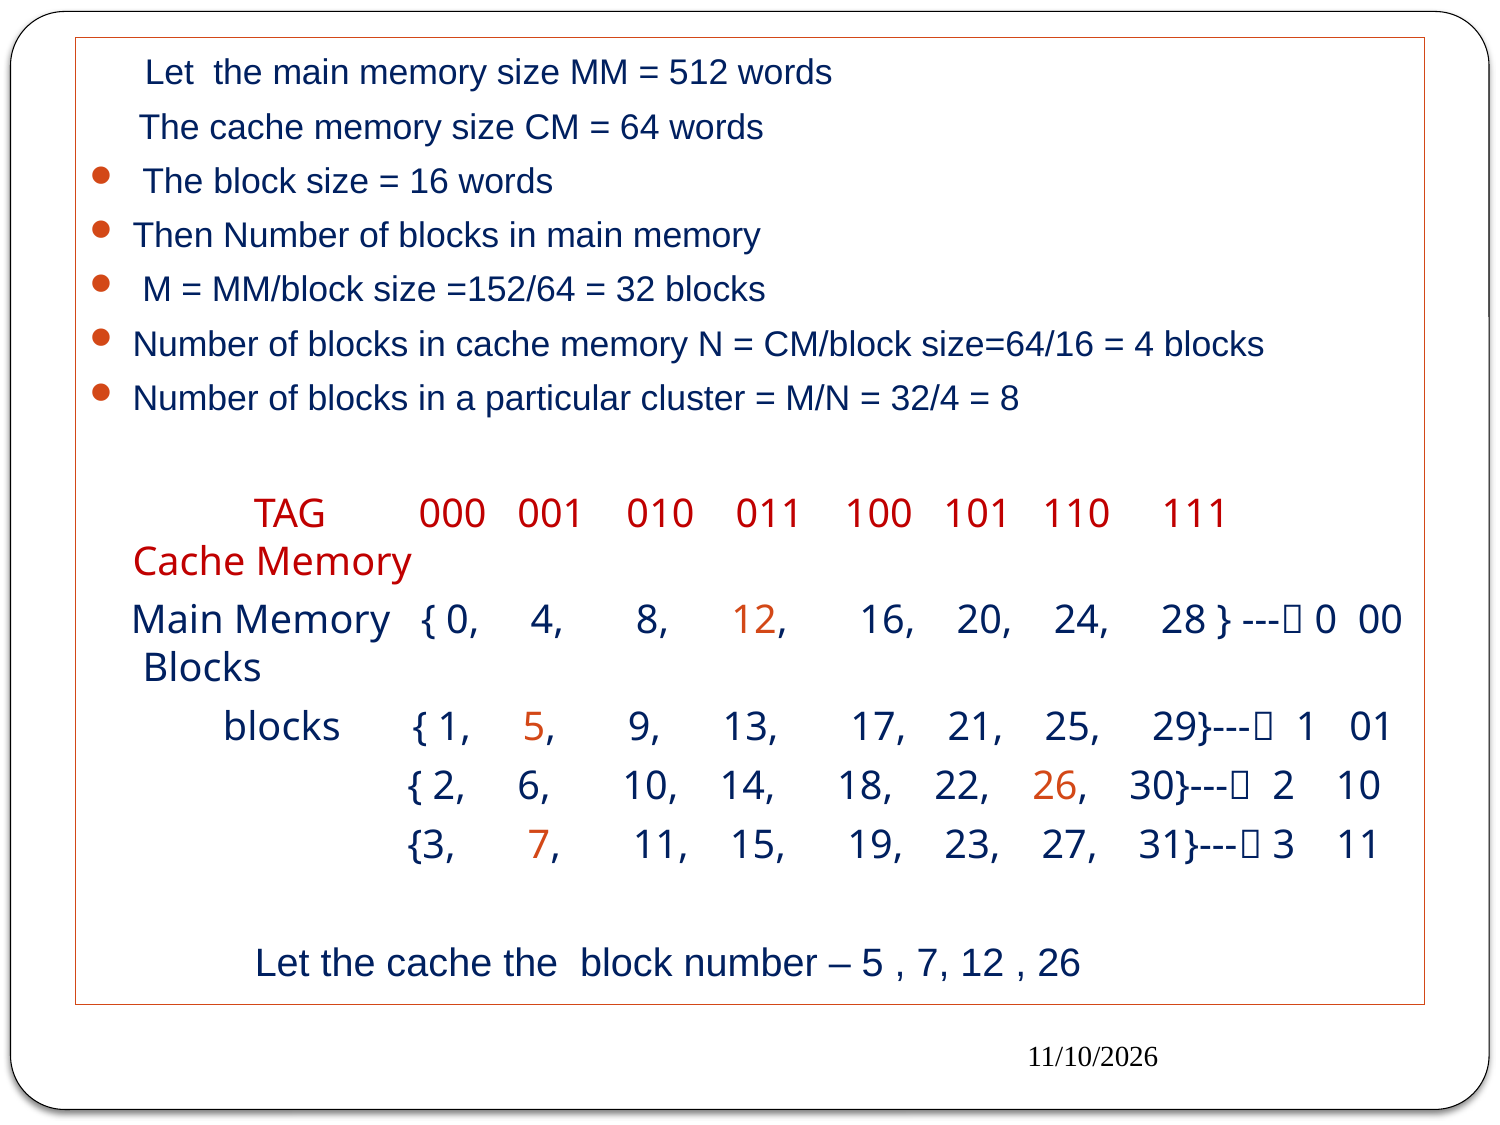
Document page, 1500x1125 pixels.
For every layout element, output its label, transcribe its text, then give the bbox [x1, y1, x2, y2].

list Let the main memory size MM = 512 words The cache memory size CM = 64 words The block size = 16 words Then Number of blocks in main memory M = MM/block size =152/64 = 32 blocks Number of blocks in cache memory N = CM/block size=64/16 = 4 blocks Number of blocks in a particular cluster = M/N = 32/4 = 8 TAG 000 001 010 011 100 101 110 111 Cache Memory Main Memory { 0, 4, 8, 12, 16, 20, 24, 28 } --- 0 00 Blocks blocks { 1, 5, 9, 13, 17, 21, 25, 29}--- 1 01 { 2, 6, 10, 14, 18, 22, 26, 30}--- 2 10 {3, 7, 11, 15, 19, 23, 27, 31}--- 3 11 Let the cache the block number – 5 , 7, 12 , 26 [75, 37, 1425, 1005]
slide_number [1012, 1015, 1419, 1094]
